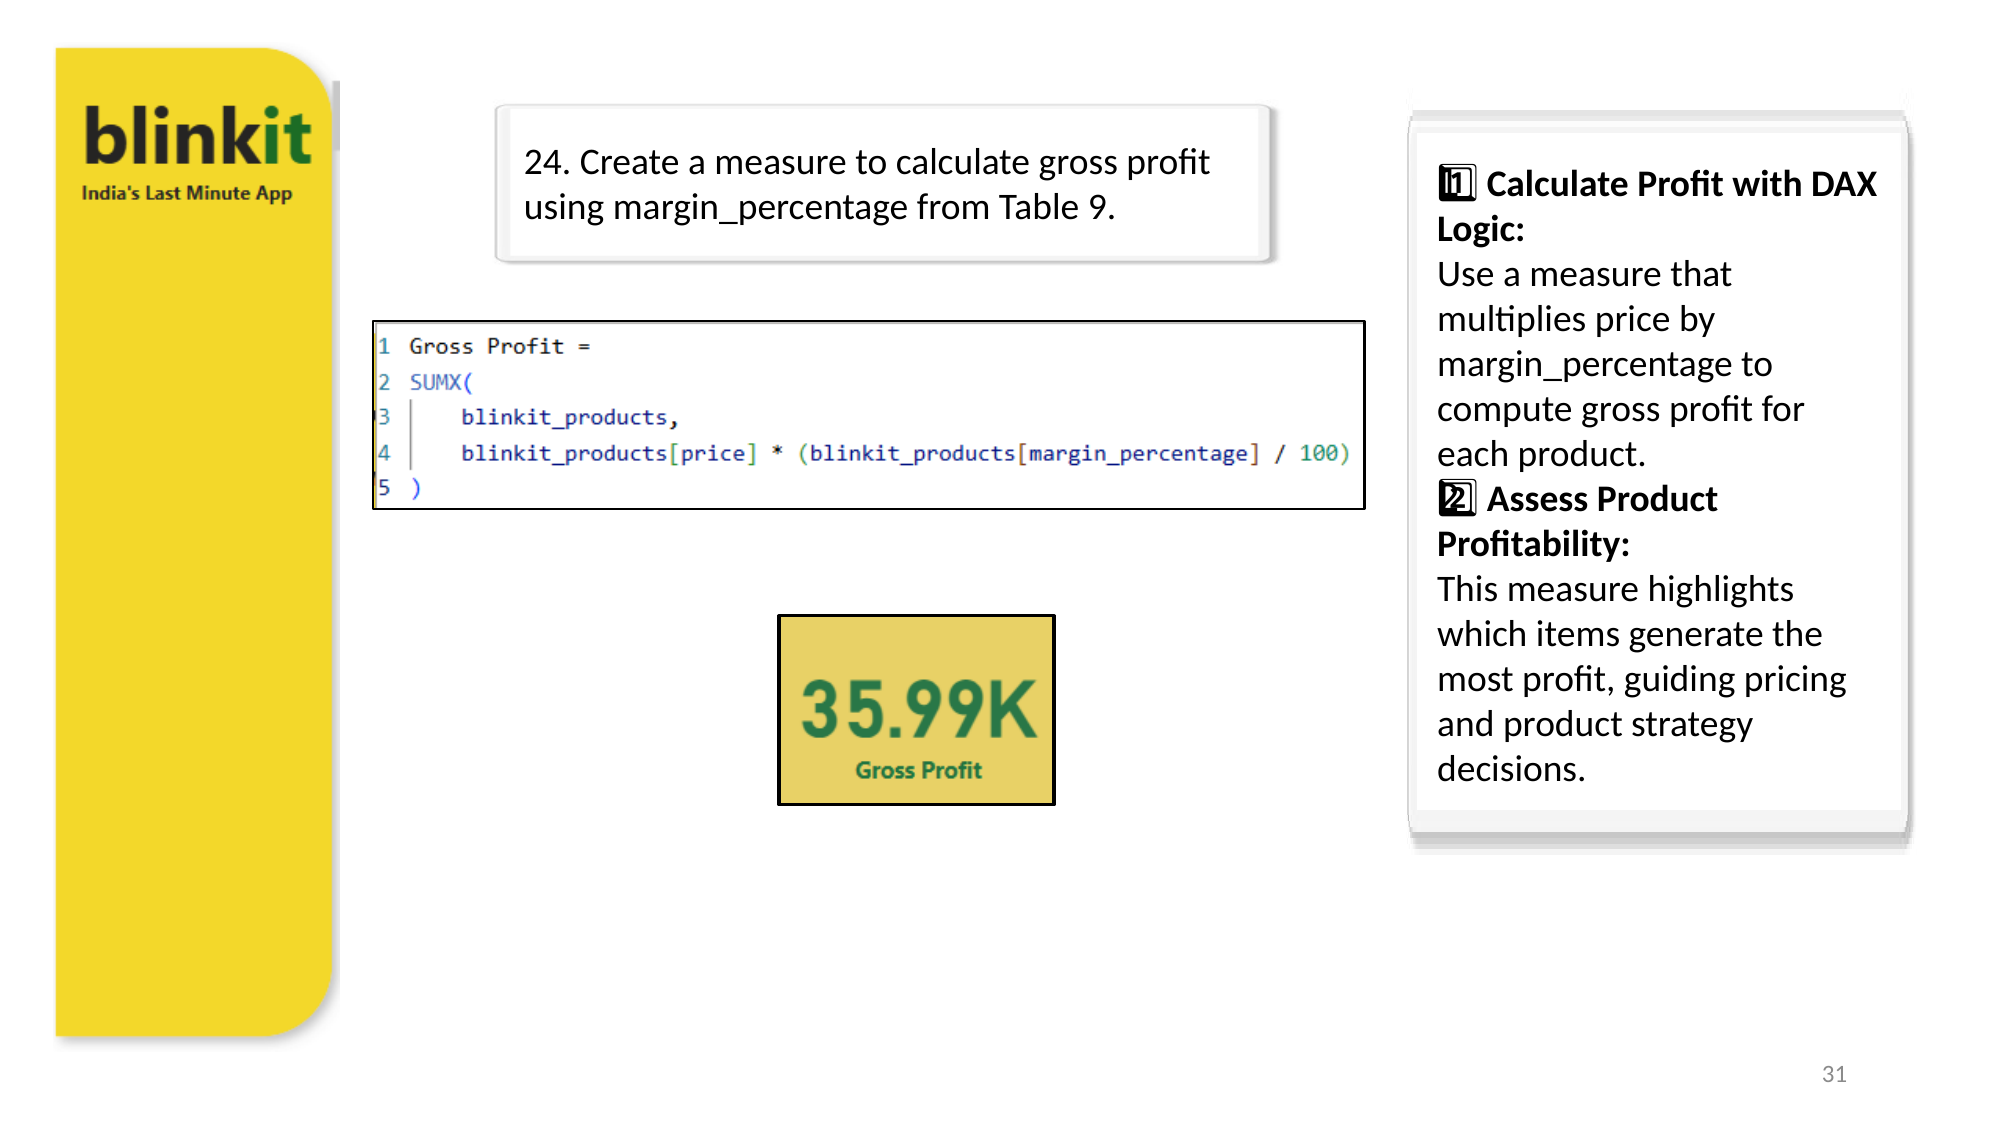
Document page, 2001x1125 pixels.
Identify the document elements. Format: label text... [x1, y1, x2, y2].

picture [1398, 88, 1917, 861]
picture [374, 321, 1364, 508]
picture [780, 617, 1053, 804]
picture [482, 99, 1284, 267]
slide_number 31 [1412, 1042, 1863, 1103]
picture [53, 42, 340, 1052]
